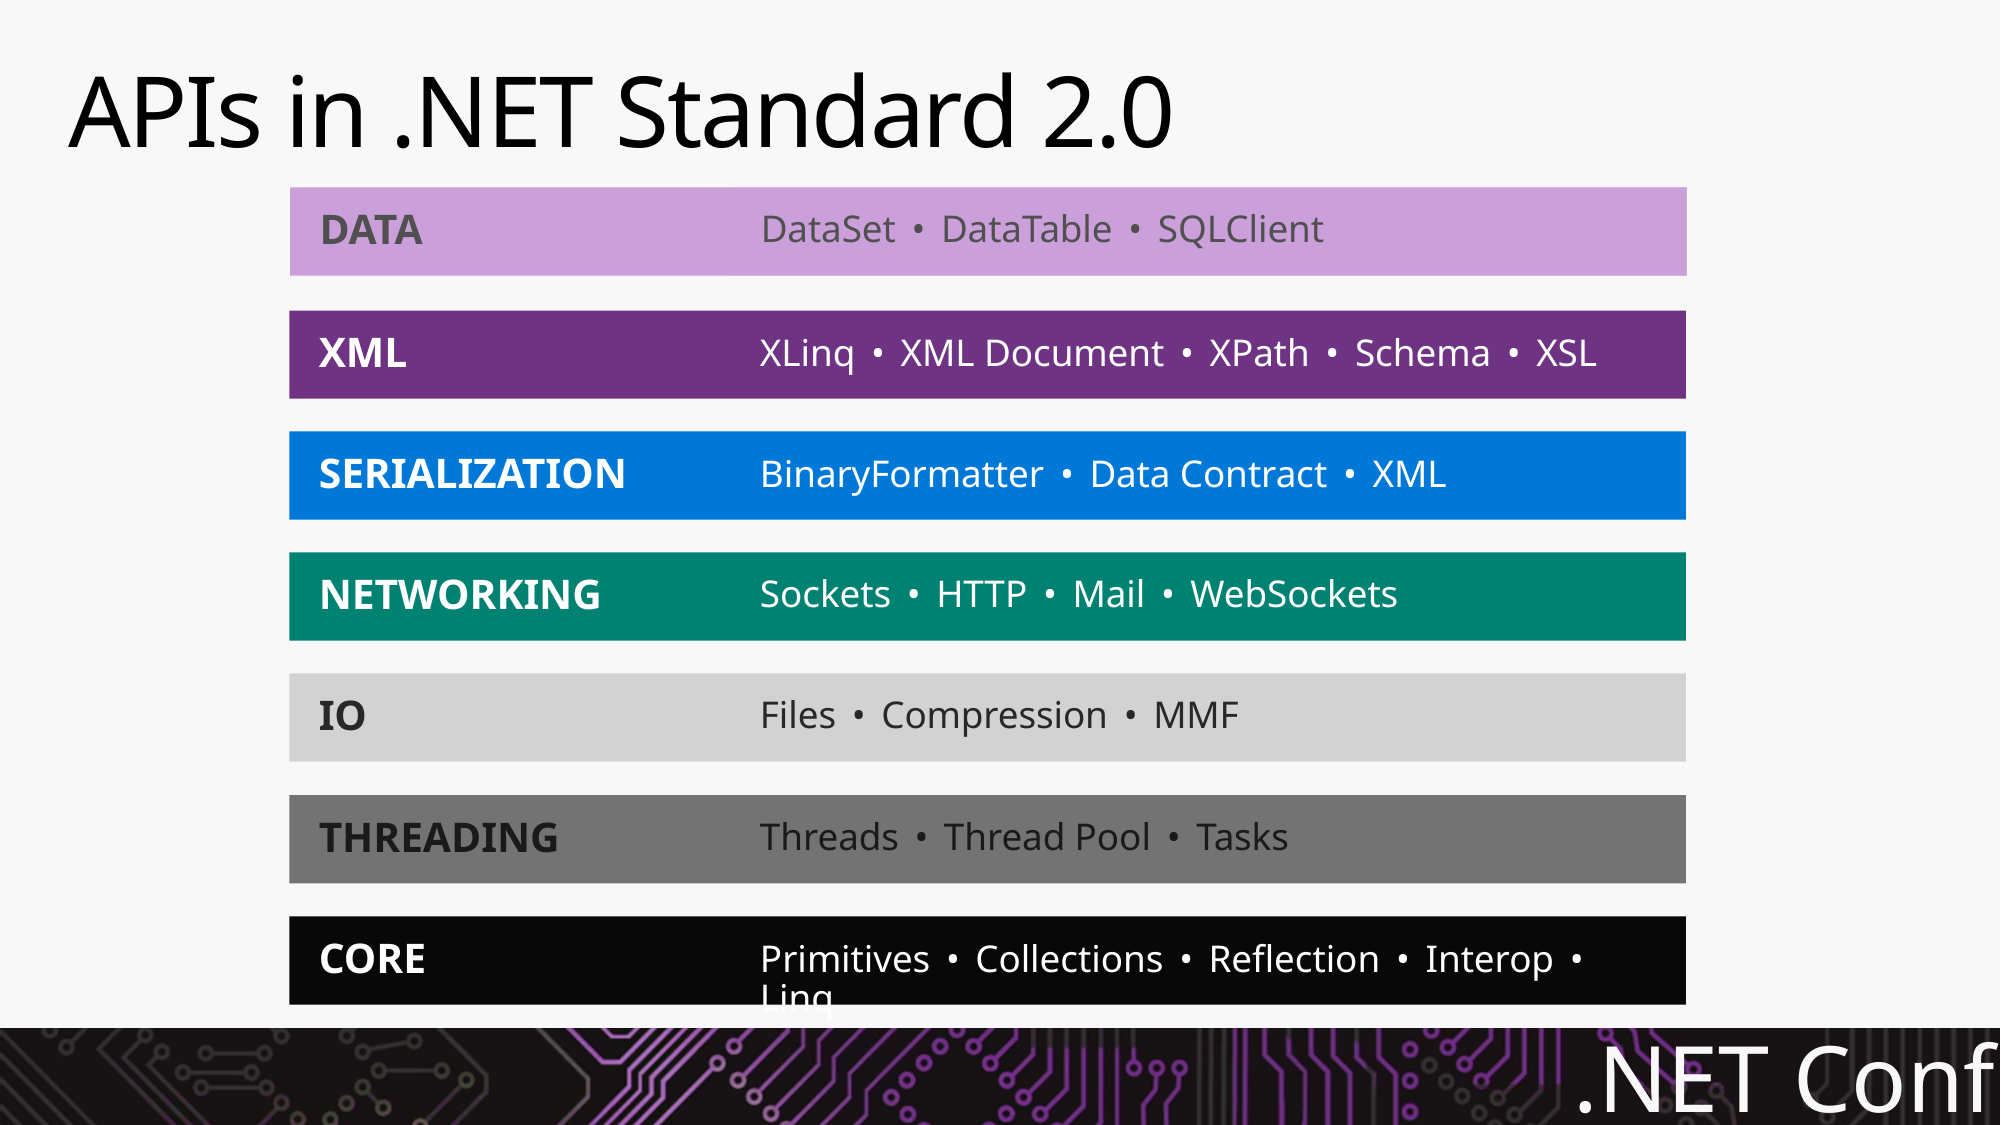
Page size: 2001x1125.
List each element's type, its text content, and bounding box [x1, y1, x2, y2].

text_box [289, 179, 1687, 284]
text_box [289, 302, 1687, 407]
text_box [289, 786, 1687, 892]
picture [0, 1028, 2000, 1125]
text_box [289, 665, 1687, 770]
title APIs in .NET Standard 2.0 [44, 47, 1957, 196]
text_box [289, 423, 1687, 528]
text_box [289, 544, 1687, 649]
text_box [289, 908, 1687, 1013]
